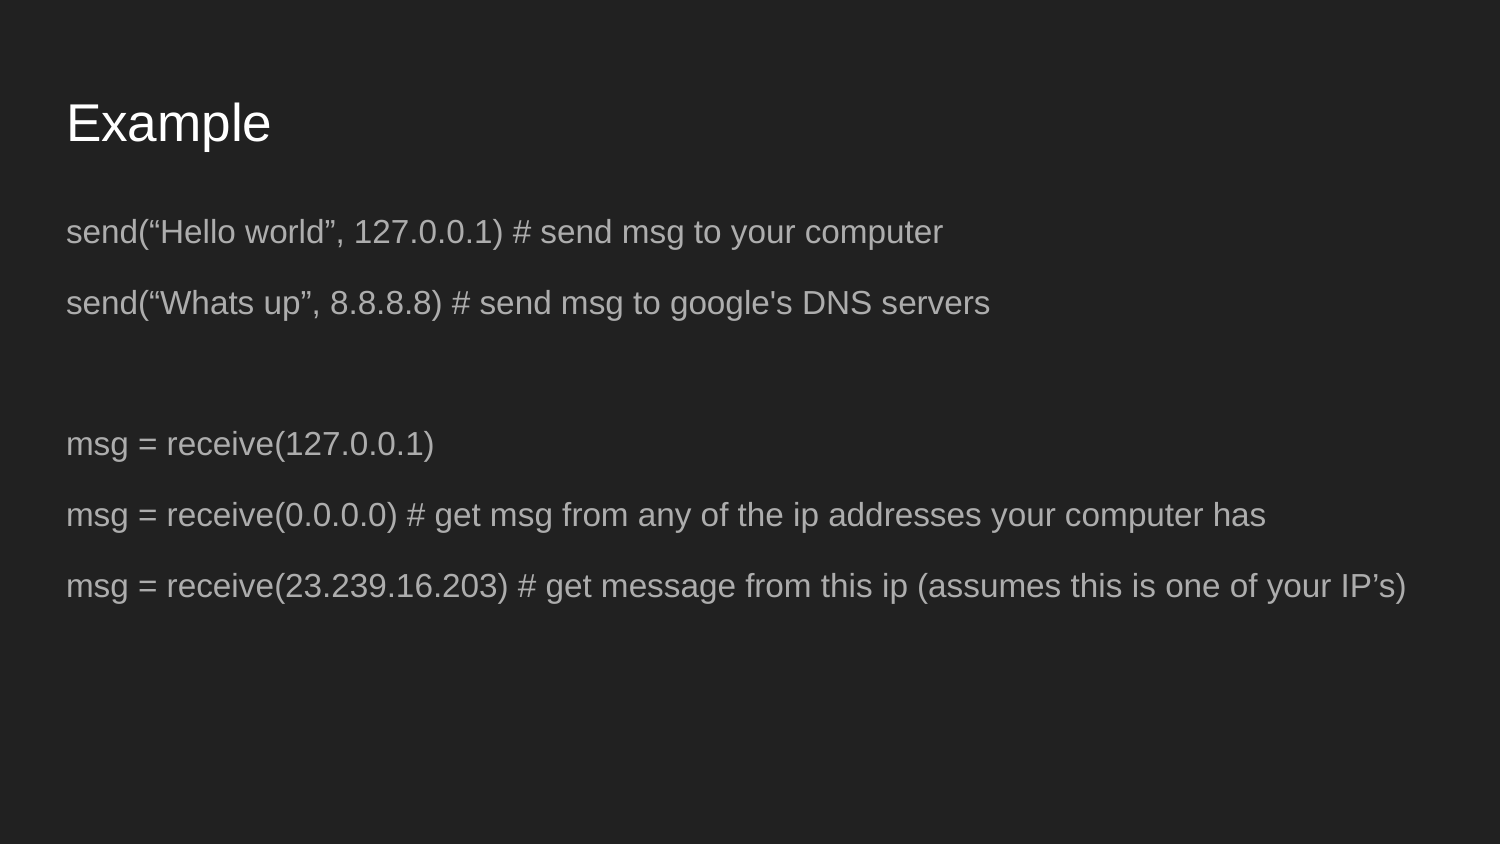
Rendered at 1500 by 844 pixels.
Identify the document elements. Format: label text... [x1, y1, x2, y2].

title Example [51, 72, 1449, 167]
list send(“Hello world”, 127.0.0.1) # send msg to your computer send(“Whats up”, 8.8.8.8) # send msg to google's DNS servers msg = receive(127.0.0.1) msg = receive(0.0.0.0) # get msg from any of the ip addresses your computer has msg = receive(23.239.16.203) # get message from this ip (assumes this is one of your IP’s) [51, 189, 1449, 750]
